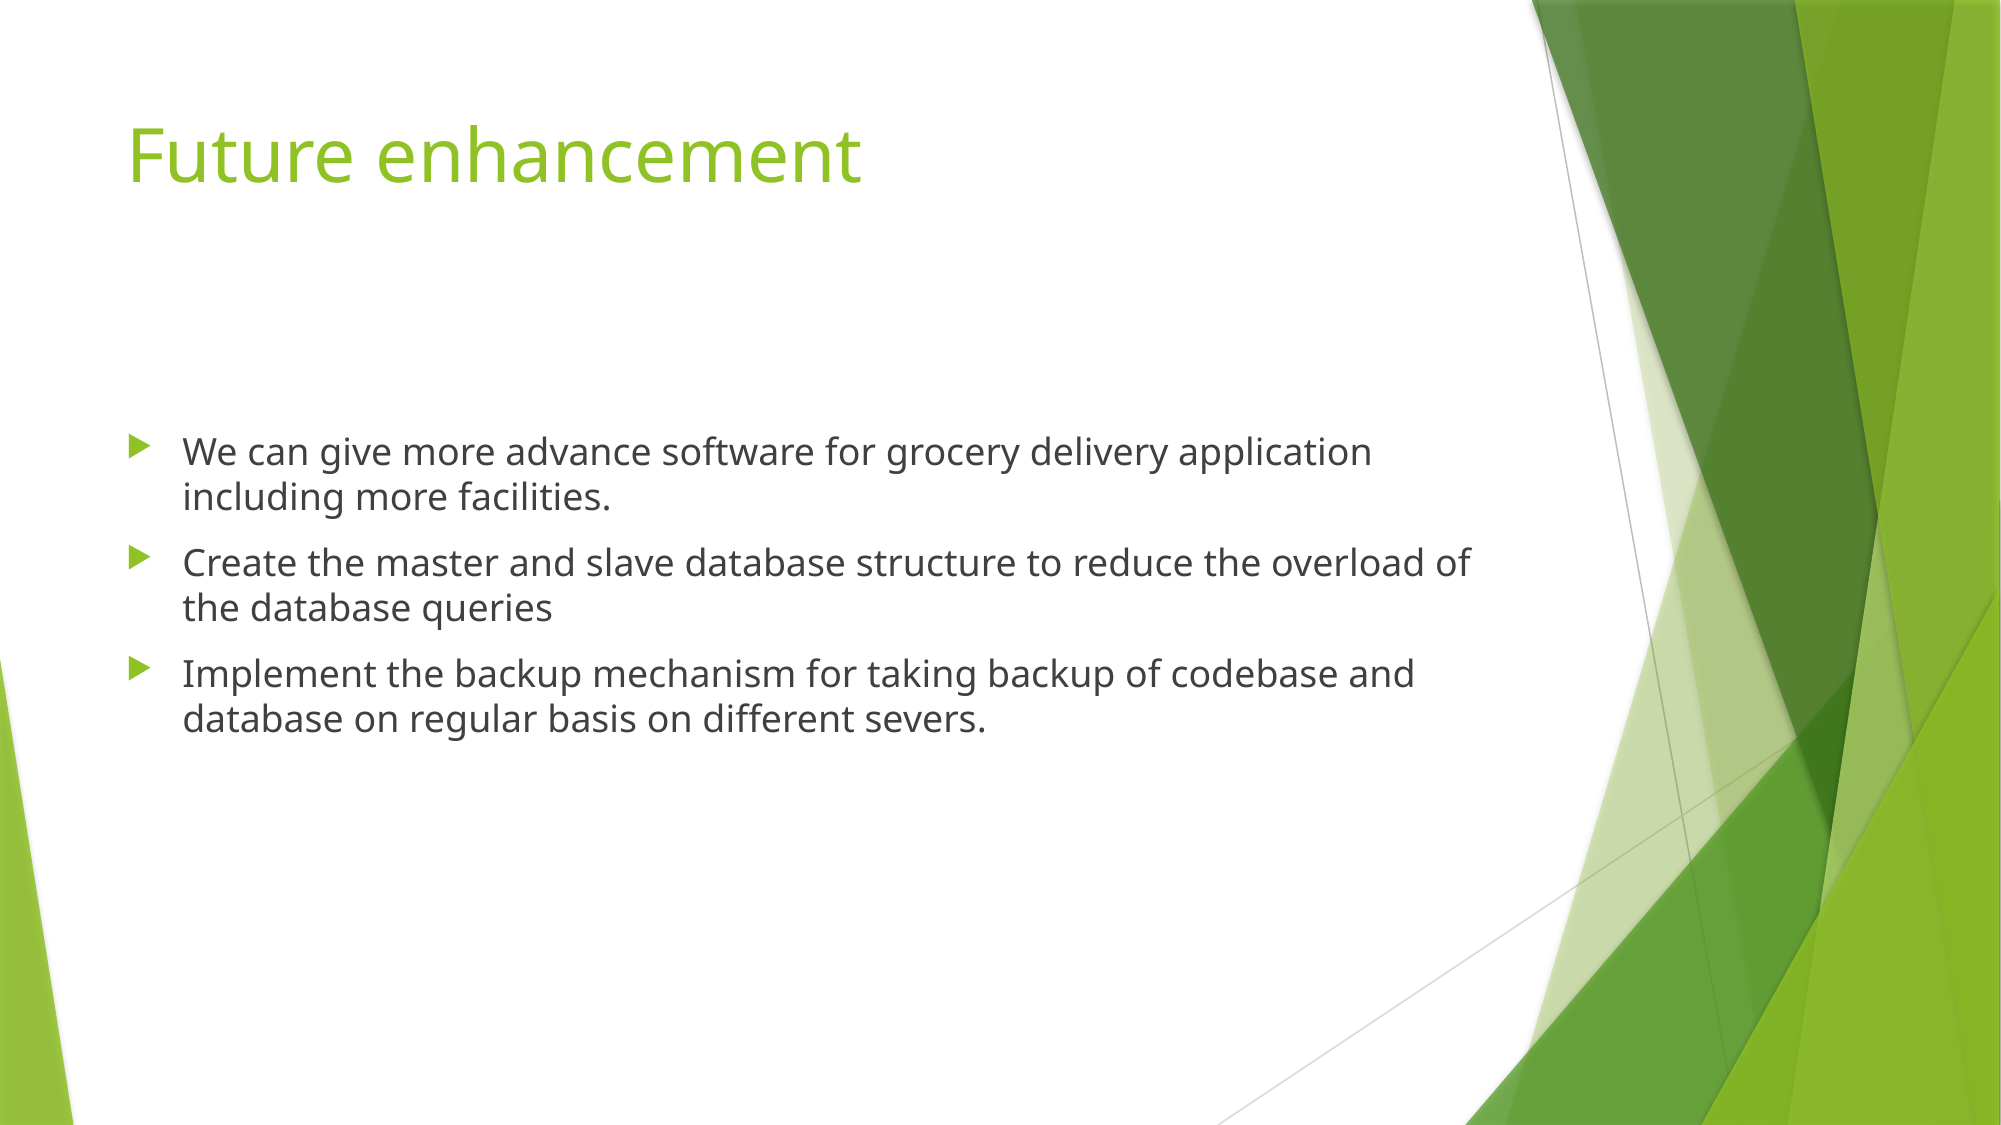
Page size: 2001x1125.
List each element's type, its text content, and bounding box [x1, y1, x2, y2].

list We can give more advance software for grocery delivery application including more facilities. Create the master and slave database structure to reduce the overload of the database queries Implement the backup mechanism for taking backup of codebase and database on regular basis on different severs. [111, 354, 1522, 992]
title Future enhancement [111, 99, 1522, 317]
